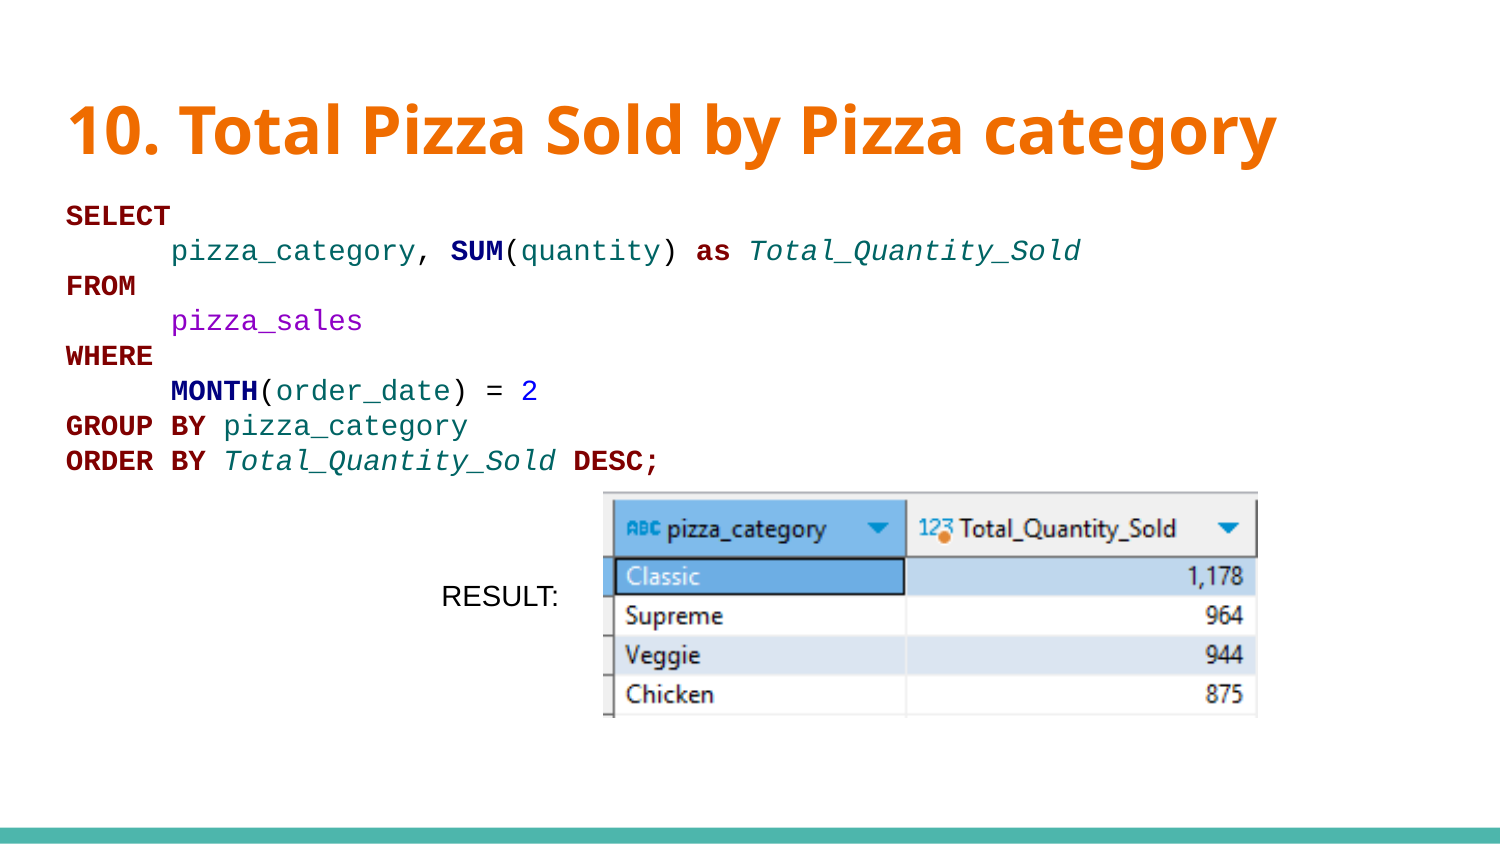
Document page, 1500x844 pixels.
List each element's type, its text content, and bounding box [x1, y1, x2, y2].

title 10. Total Pizza Sold by Pizza category [51, 72, 1449, 189]
text_box RESULT: [426, 569, 575, 620]
picture [602, 487, 1258, 719]
text_box SELECT pizza_category, SUM(quantity) as Total_Quantity_Sold FROM pizza_sales WHERE MONTH(order_date) = 2 GROUP BY pizza_category ORDER BY Total_Quantity_Sold DESC; [51, 188, 1384, 484]
